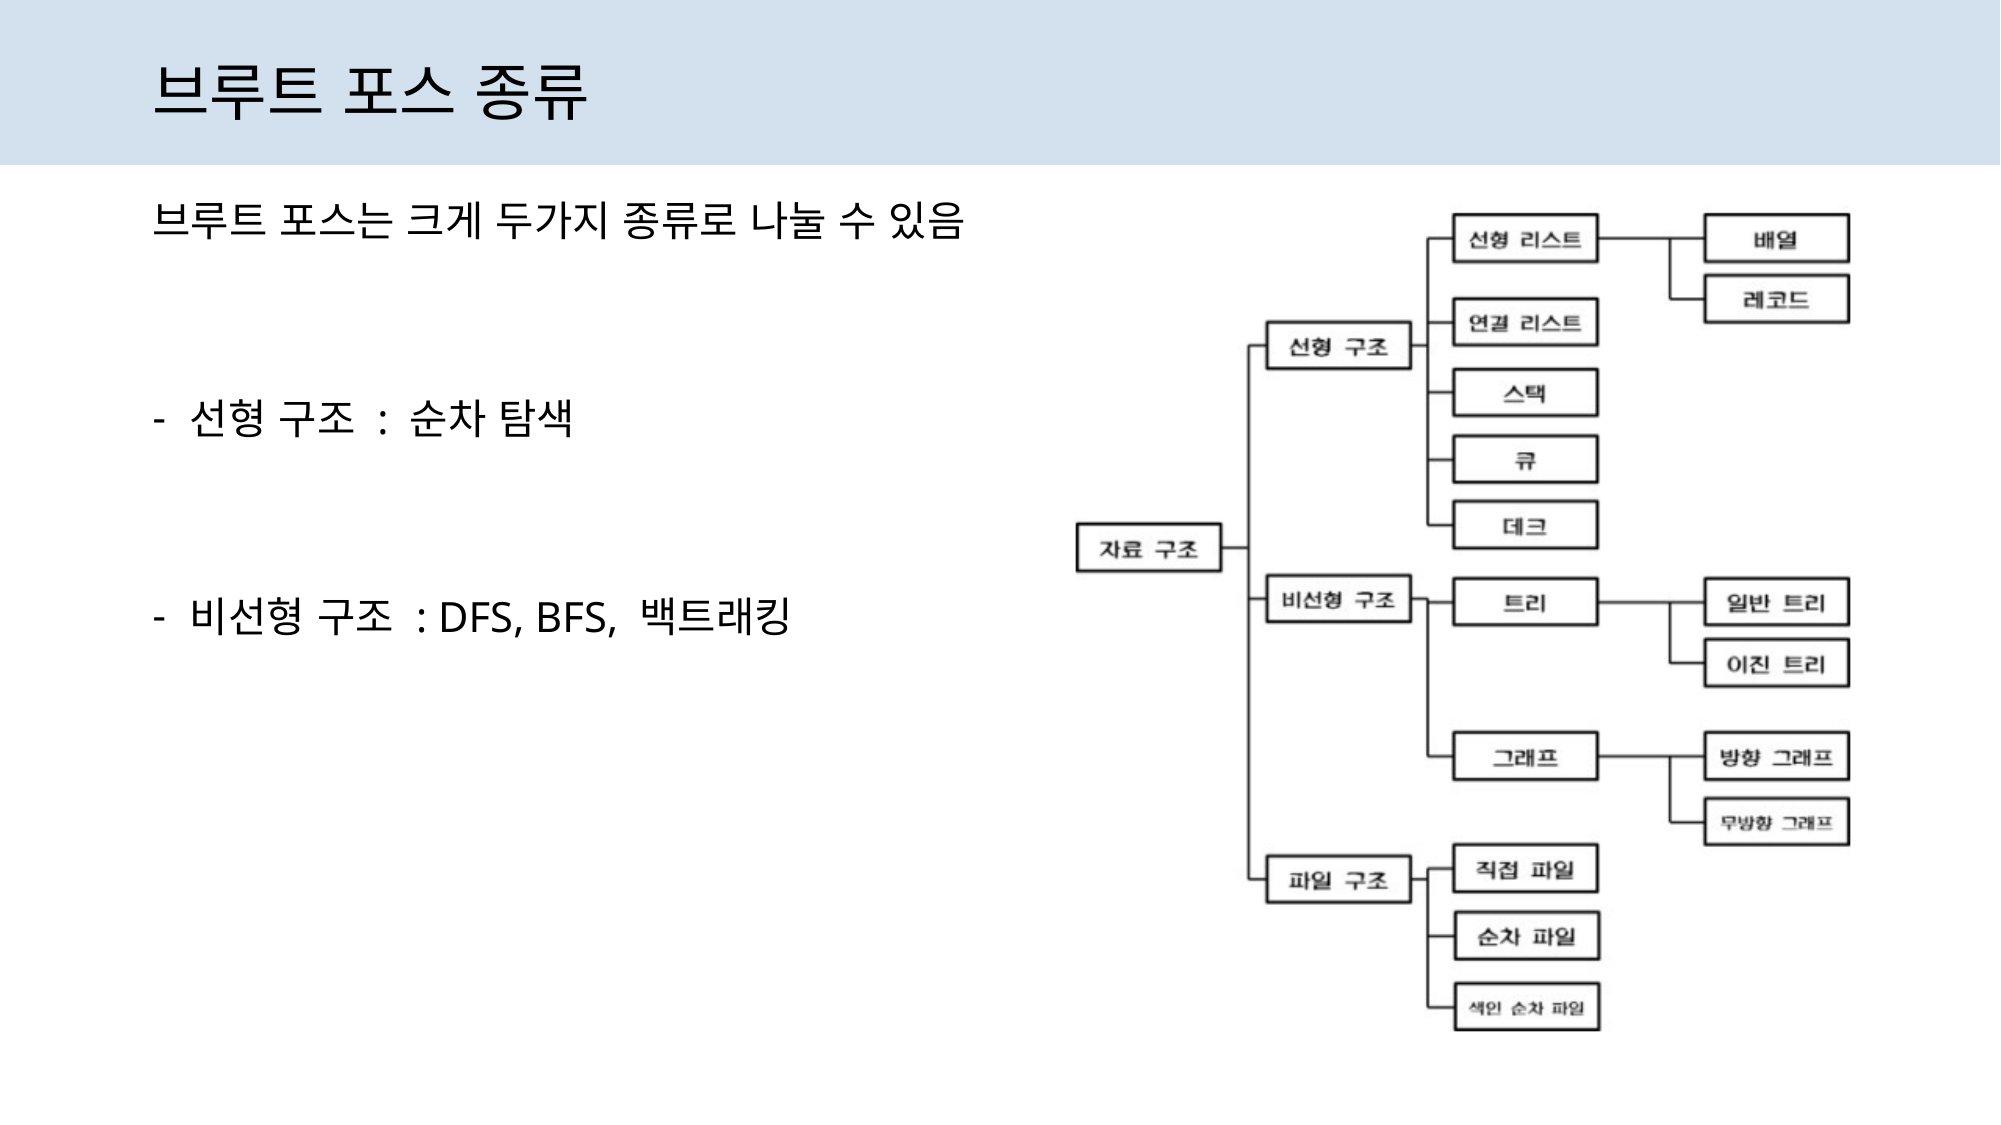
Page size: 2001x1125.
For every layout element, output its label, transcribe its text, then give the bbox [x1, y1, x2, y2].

list 브루트 포스는 크게 두가지 종류로 나눌 수 있음 선형 구조 : 순차 탐색 비선형 구조 : DFS, BFS, 백트래킹 [137, 193, 1863, 1125]
title 브루트 포스 종류 [137, 59, 1863, 131]
picture [1062, 193, 1863, 1044]
